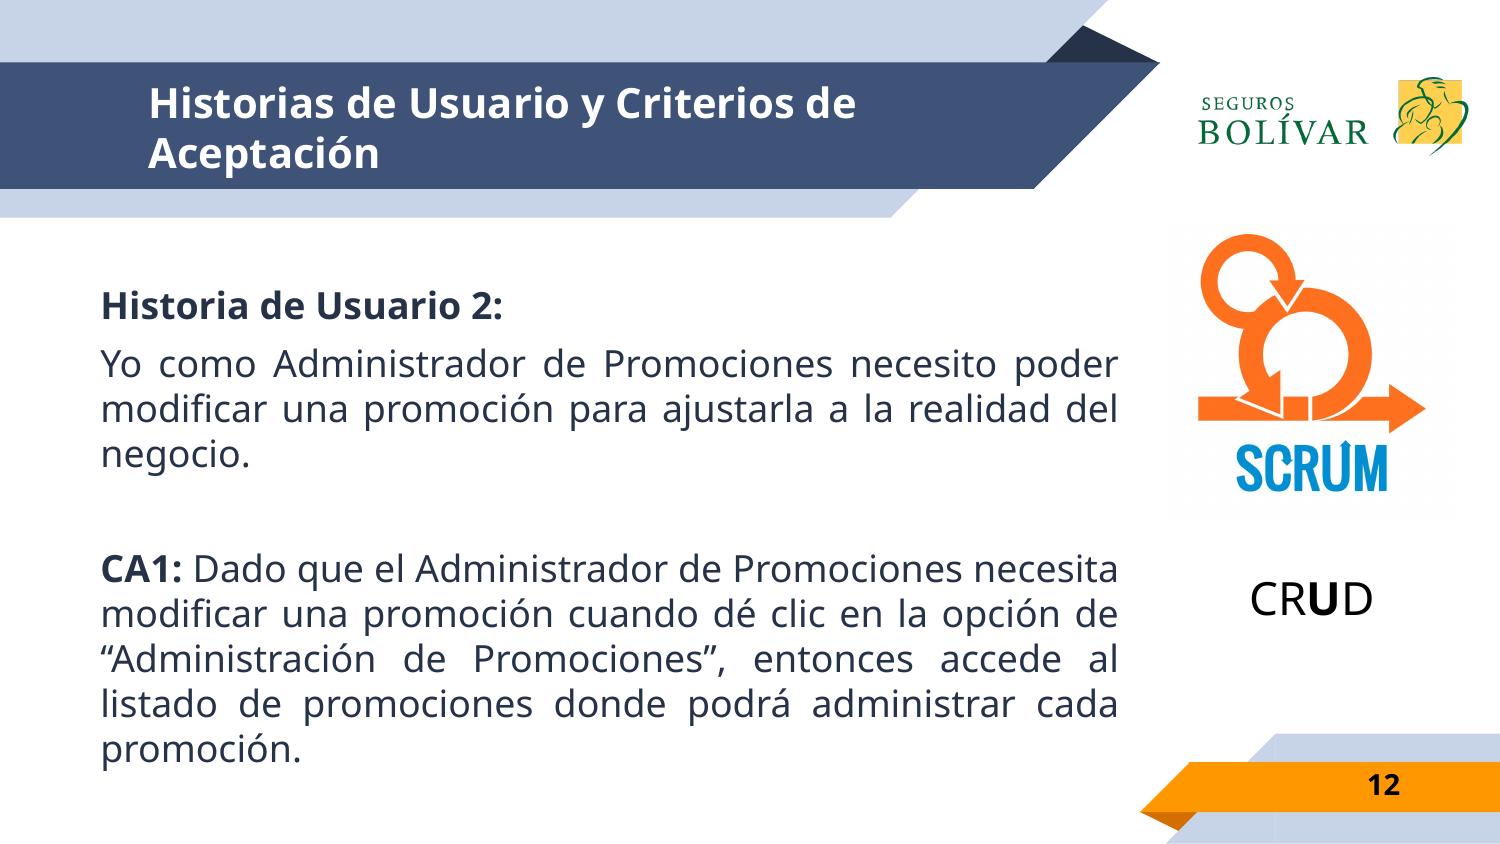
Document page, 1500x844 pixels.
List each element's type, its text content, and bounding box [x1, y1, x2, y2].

list Historia de Usuario 2: Yo como Administrador de Promociones necesito poder modificar una promoción para ajustarla a la realidad del negocio. CA1: Dado que el Administrador de Promociones necesita modificar una promoción cuando dé clic en la opción de “Administración de Promociones”, entonces accede al listado de promociones donde podrá administrar cada promoción. [85, 267, 1135, 771]
text_box 12 [1338, 750, 1429, 816]
picture [1161, 222, 1462, 523]
picture [1192, 42, 1475, 191]
text_box CRUD [1190, 554, 1434, 640]
title Historias de Usuario y Criterios de Aceptación [133, 64, 997, 190]
